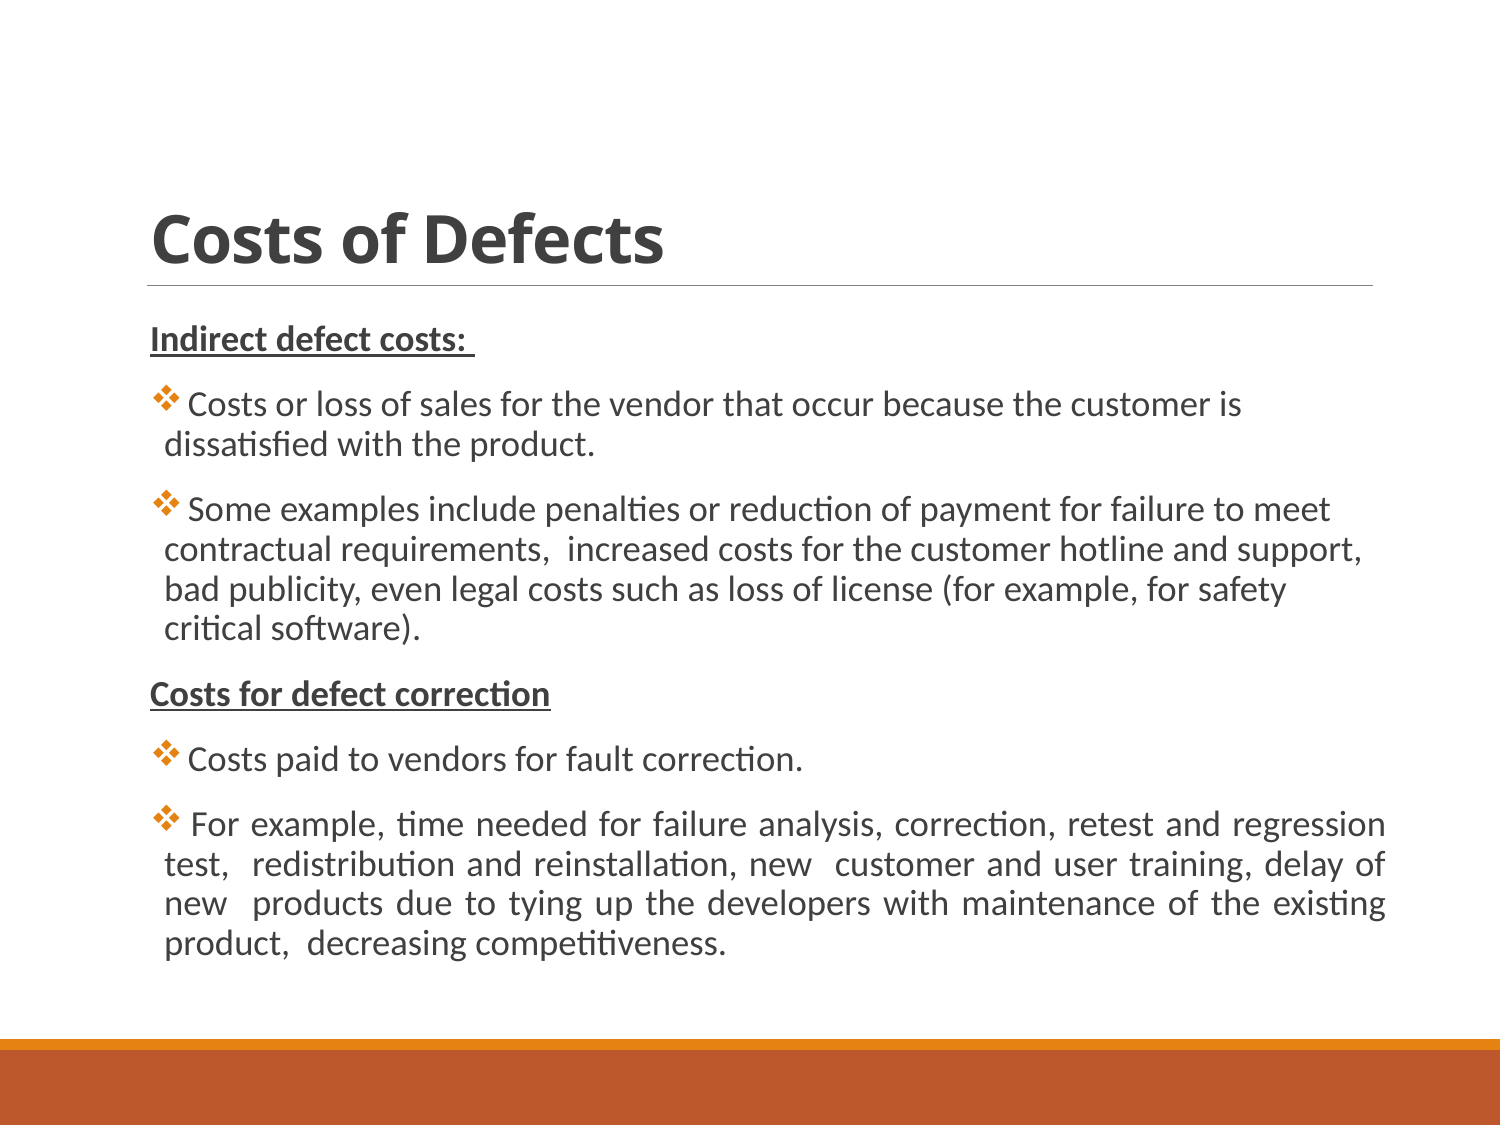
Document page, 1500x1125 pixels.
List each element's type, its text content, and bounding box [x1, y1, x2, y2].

title Costs of Defects [135, 47, 1373, 285]
list Indirect defect costs: Costs or loss of sales for the vendor that occur because the customer is dissatisfied with the product. Some examples include penalties or reduction of payment for failure to meet contractual requirements, increased costs for the customer hotline and support, bad publicity, even legal costs such as loss of license (for example, for safety critical software). Costs for defect correction Costs paid to vendors for fault correction. For example, time needed for failure analysis, correction, retest and regression test, redistribution and reinstallation, new customer and user training, delay of new products due to tying up the developers with maintenance of the existing product, decreasing competitiveness. [150, 312, 1388, 973]
